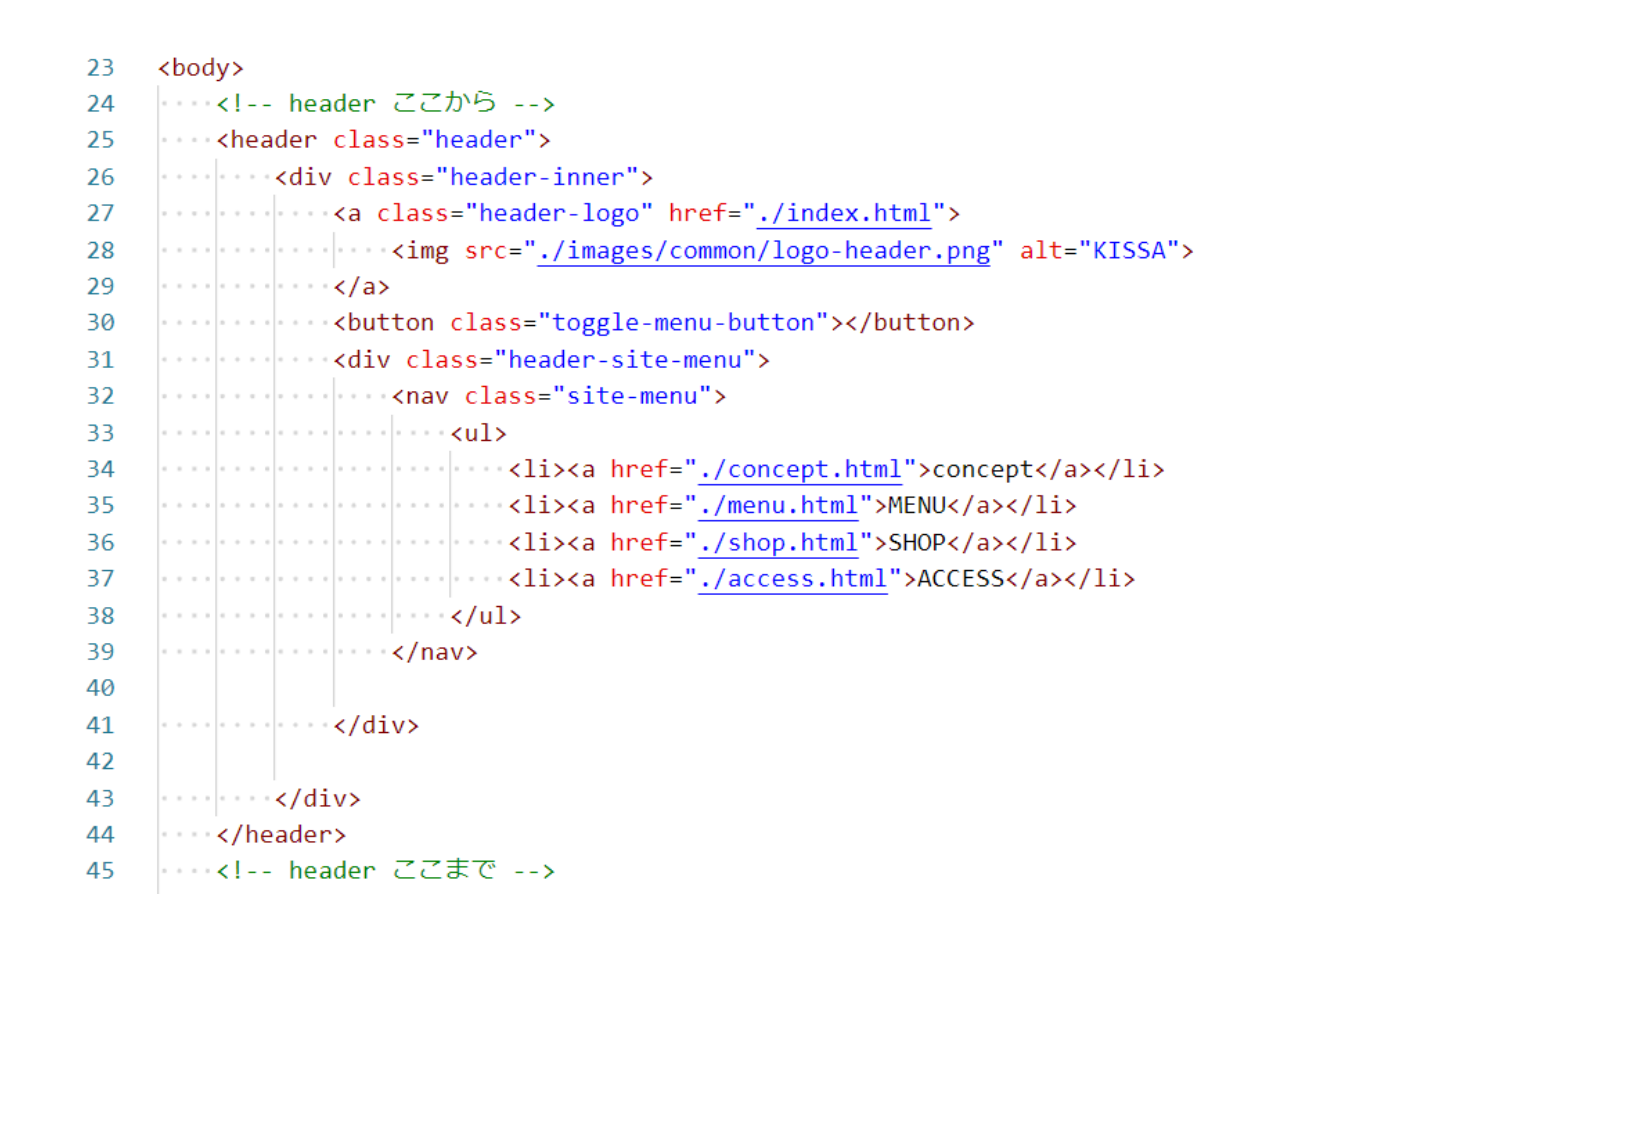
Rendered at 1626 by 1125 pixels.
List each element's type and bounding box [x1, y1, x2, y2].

picture [66, 44, 1276, 894]
